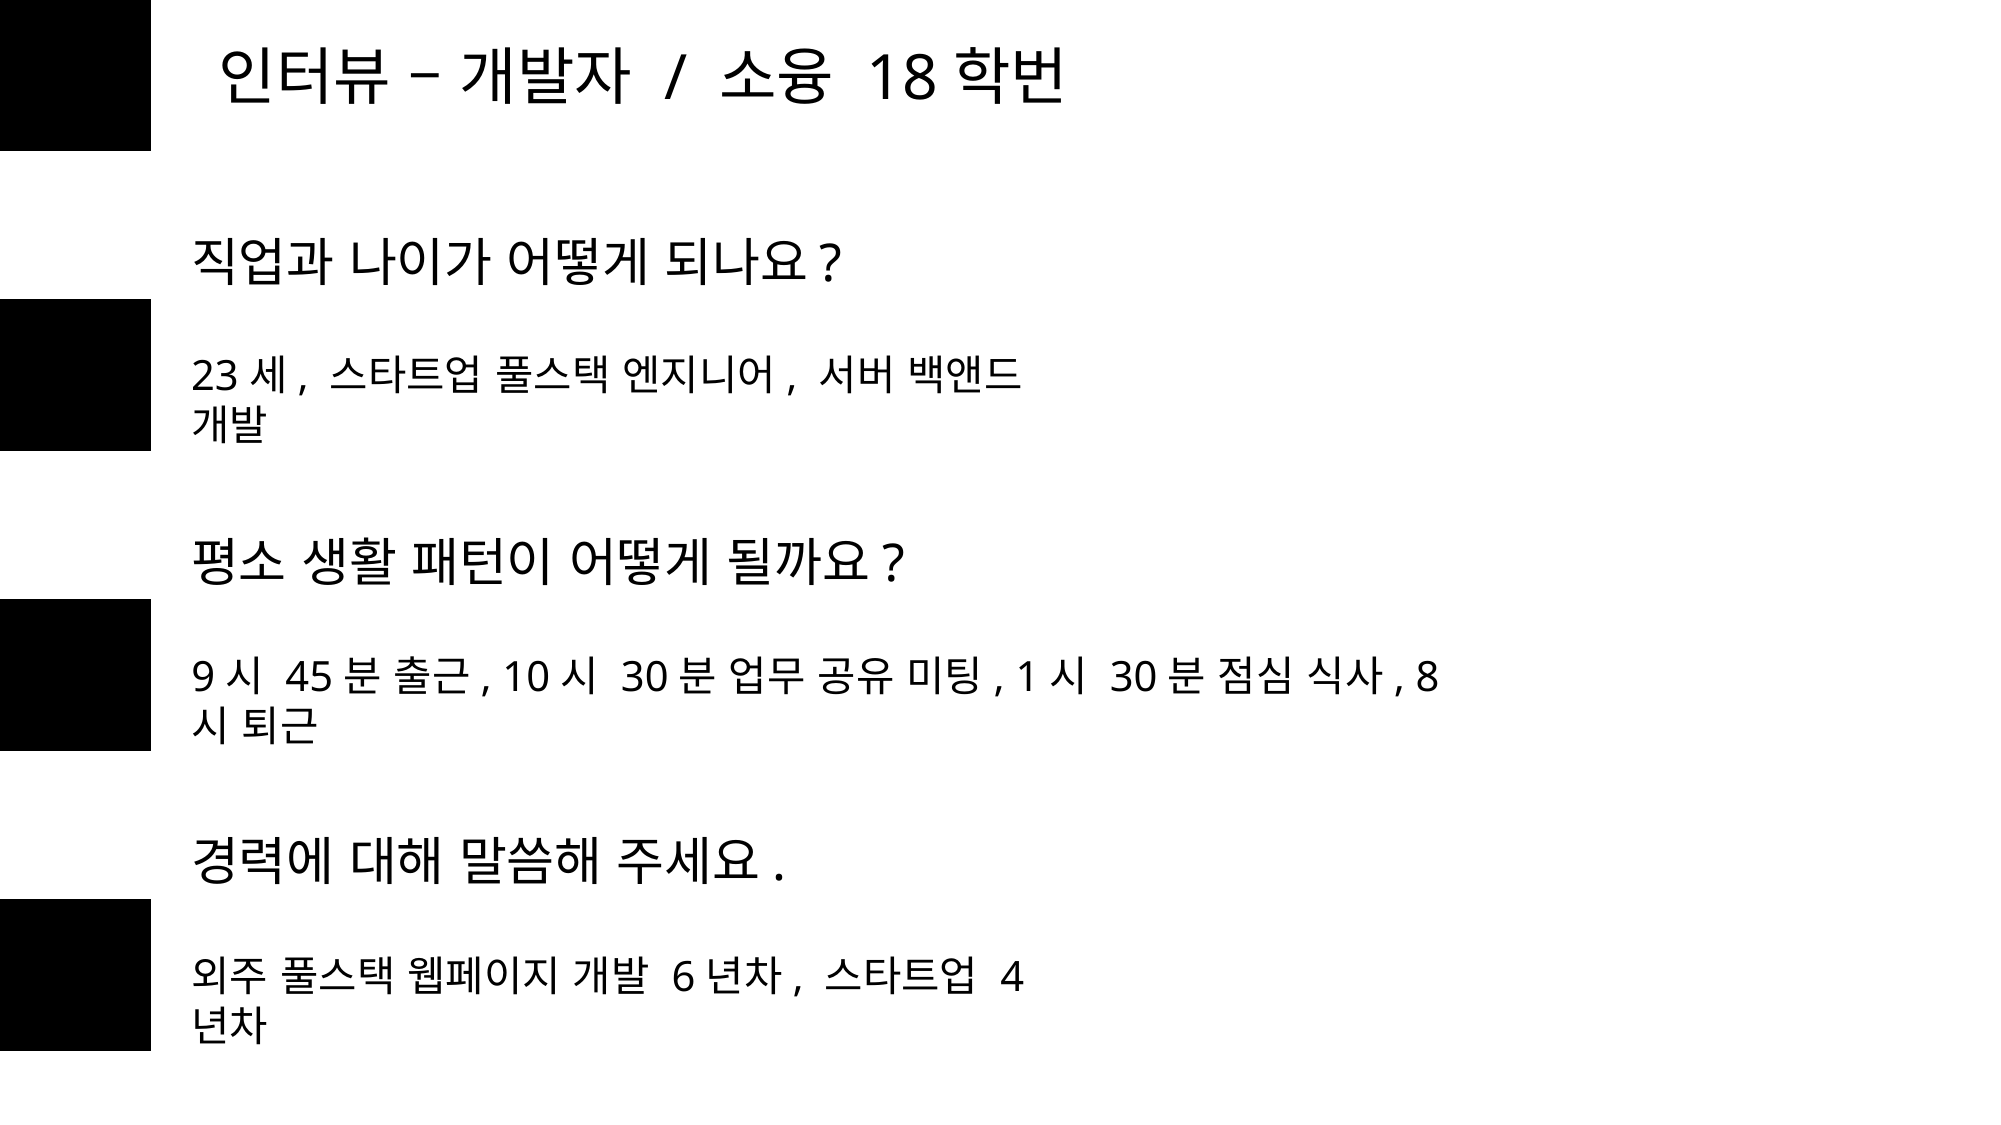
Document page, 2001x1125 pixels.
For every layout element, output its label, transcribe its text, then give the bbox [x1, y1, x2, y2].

text_box 외주 풀스택 웹페이지 개발 6년차, 스타트업 4년차 [176, 942, 1090, 1057]
text_box 경력에 대해 말씀해 주세요. [176, 821, 826, 899]
text_box [0, 0, 151, 151]
text_box [0, 599, 151, 751]
text_box [0, 899, 151, 1051]
text_box 23세, 스타트업 풀스택 엔지니어, 서버 백앤드 개발 [176, 341, 1074, 457]
text_box 인터뷰 – 개발자 / 소융 18학번 [203, 29, 1090, 120]
text_box [0, 299, 151, 451]
text_box 평소 생활 패턴이 어떻게 될까요? [176, 521, 1000, 599]
text_box 9시 45분 출근, 10시 30분 업무 공유 미팅, 1시 30분 점심 식사, 8시 퇴근 [176, 642, 1474, 757]
text_box 직업과 나이가 어떻게 되나요? [176, 221, 826, 299]
